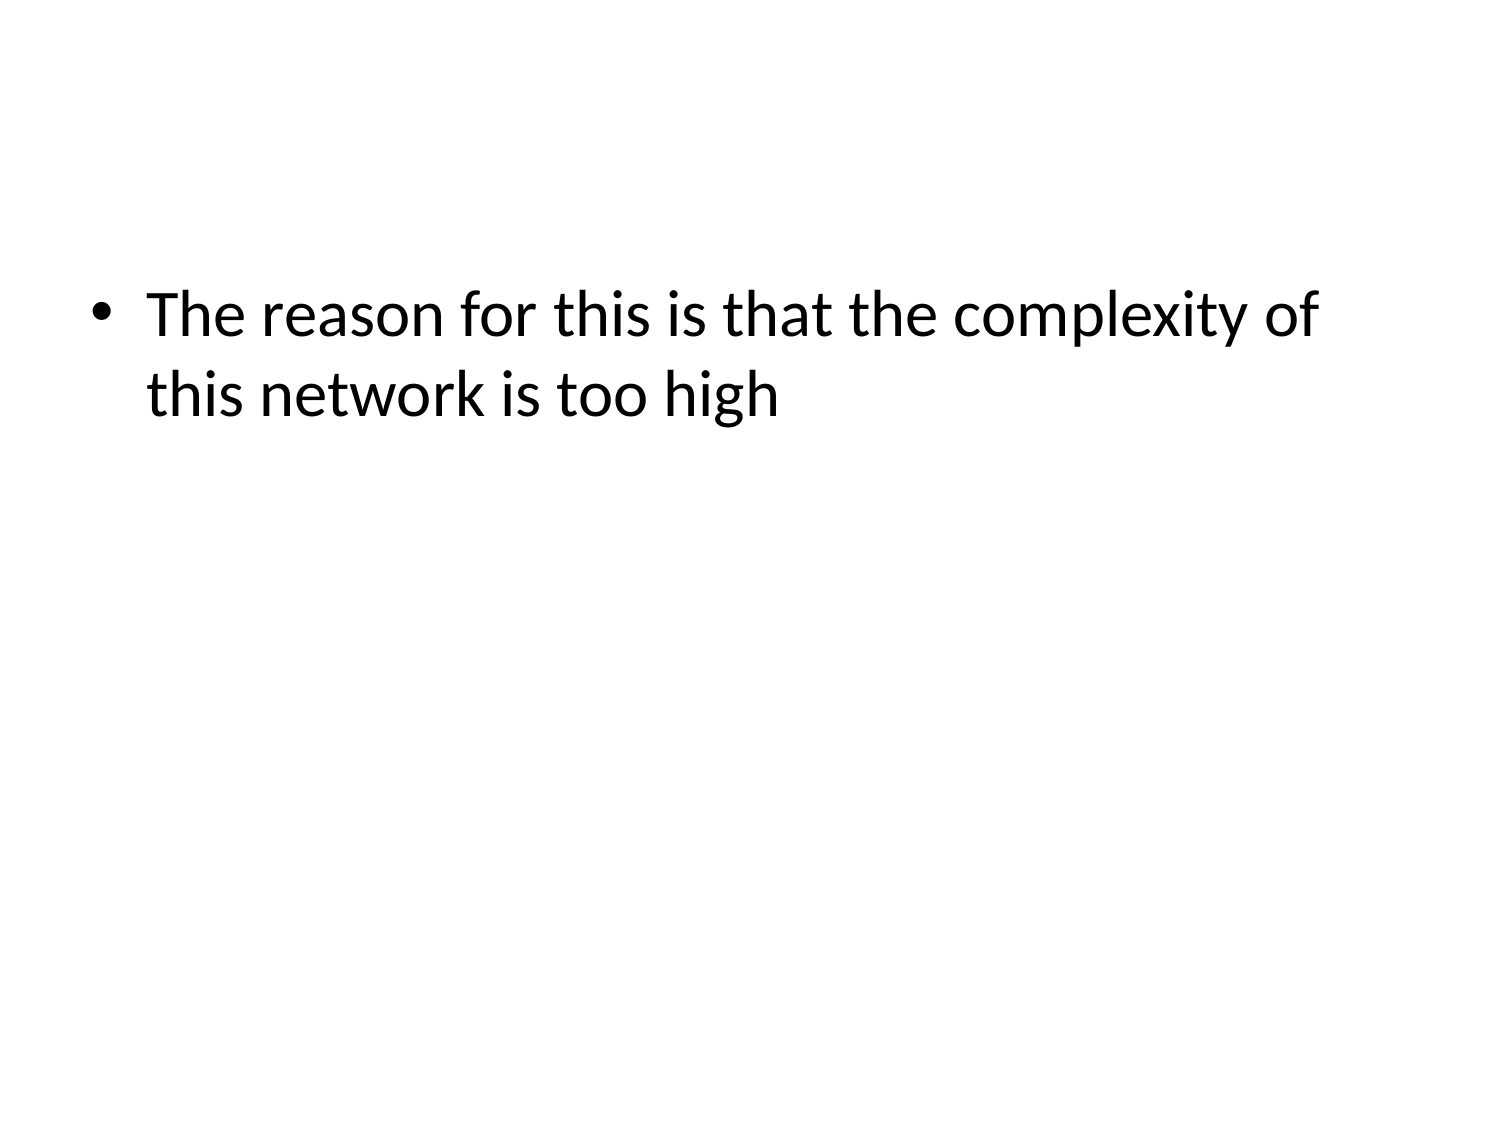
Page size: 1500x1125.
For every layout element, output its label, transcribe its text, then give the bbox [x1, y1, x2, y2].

list The reason for this is that the complexity of this network is too high [75, 262, 1425, 1005]
